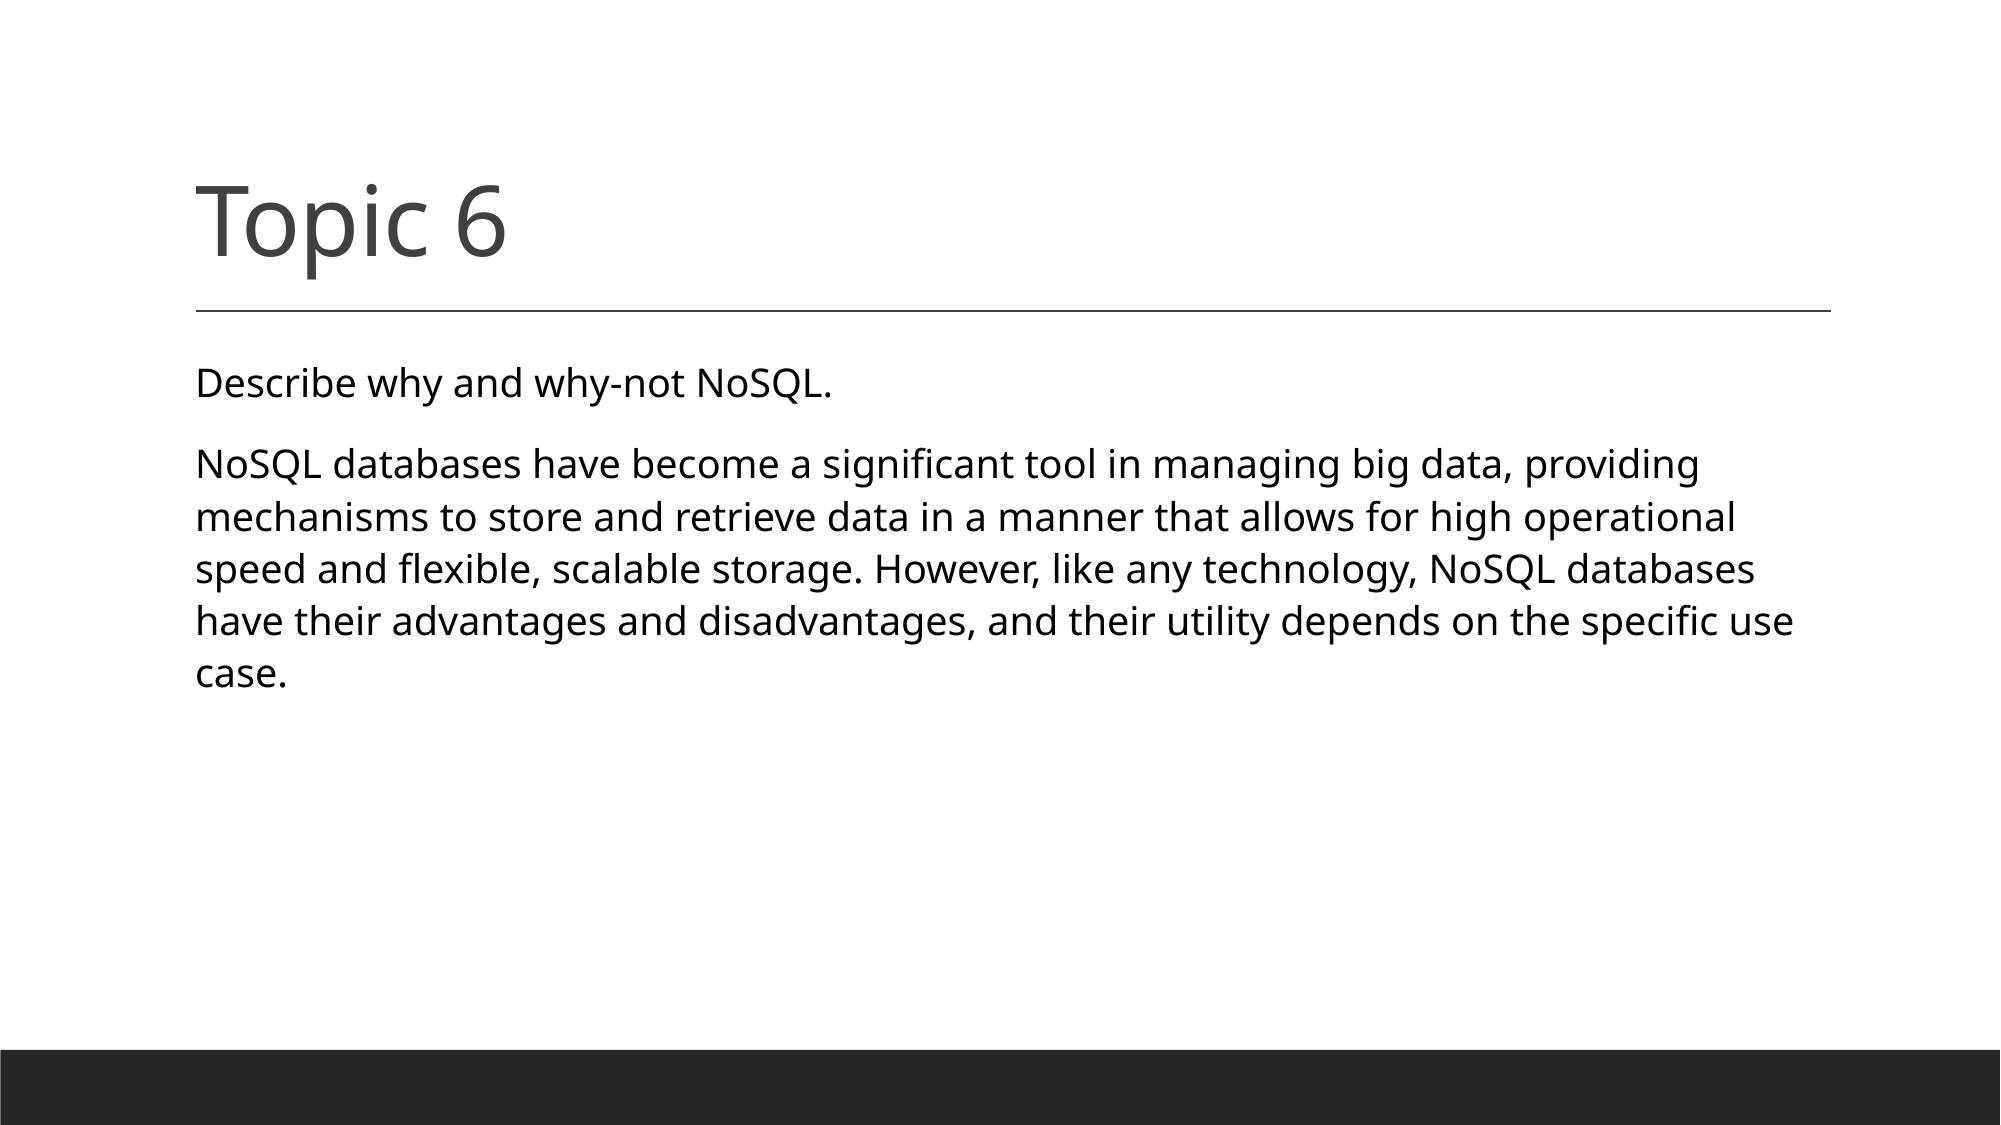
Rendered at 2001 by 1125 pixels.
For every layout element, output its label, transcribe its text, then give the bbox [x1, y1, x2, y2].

title Topic 6 [180, 47, 1830, 285]
list Describe why and why-not NoSQL. NoSQL databases have become a significant tool in managing big data, providing mechanisms to store and retrieve data in a manner that allows for high operational speed and flexible, scalable storage. However, like any technology, NoSQL databases have their advantages and disadvantages, and their utility depends on the specific use case. [180, 345, 1830, 963]
